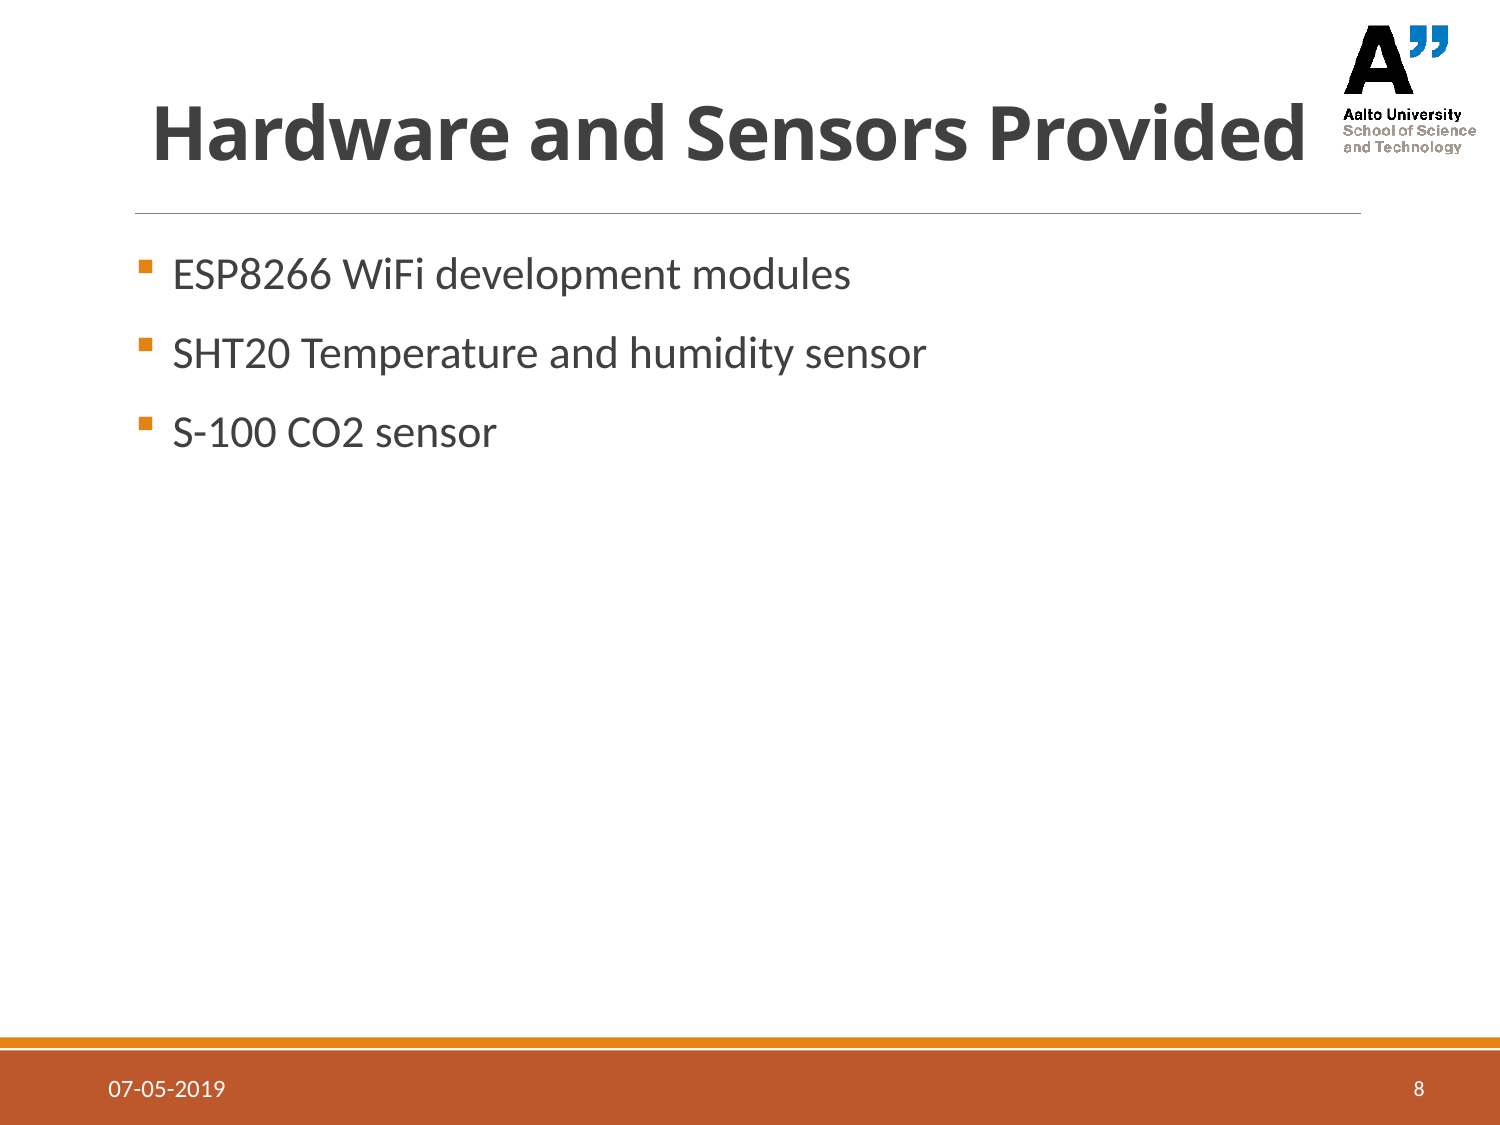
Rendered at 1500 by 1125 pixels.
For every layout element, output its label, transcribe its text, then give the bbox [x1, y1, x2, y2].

list ESP8266 WiFi development modules SHT20 Temperature and humidity sensor S-100 CO2 sensor [135, 242, 1373, 903]
footer 07-05-2019 [0, 1057, 335, 1118]
picture [1311, 0, 1500, 179]
title Hardware and Sensors Provided [135, 28, 1373, 184]
slide_number 8 [1278, 1058, 1440, 1118]
